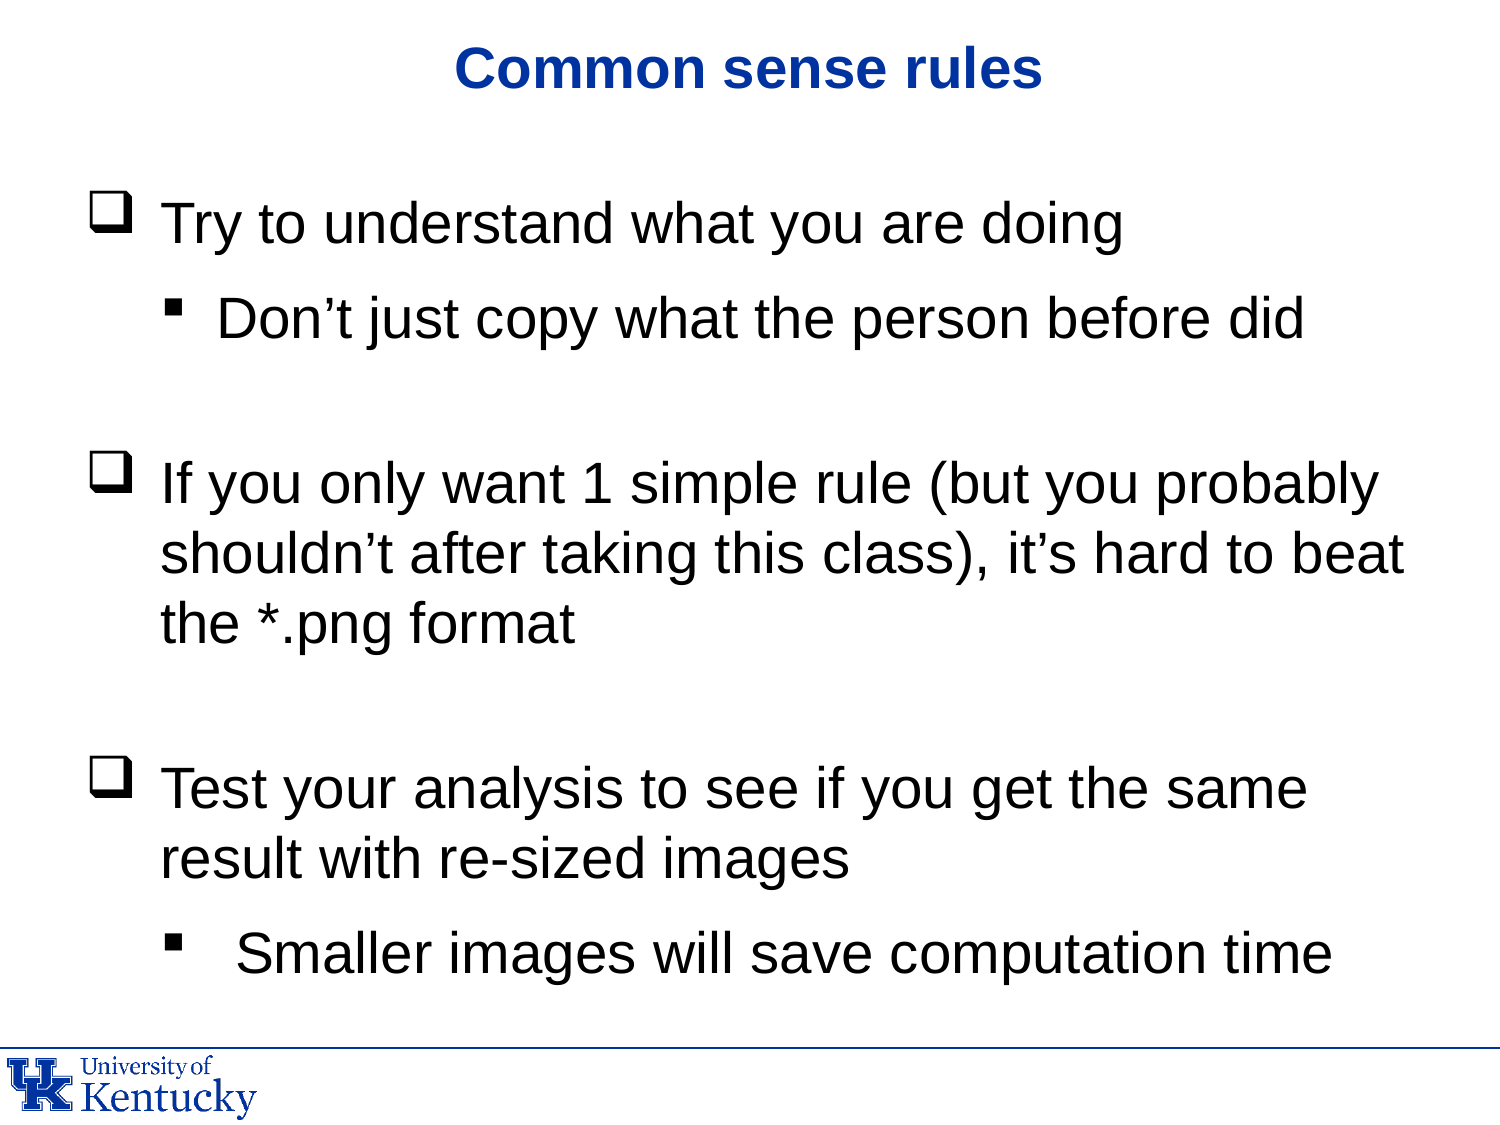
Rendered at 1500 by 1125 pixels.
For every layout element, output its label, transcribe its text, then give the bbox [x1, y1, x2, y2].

picture [7, 1055, 257, 1120]
title Common sense rules [11, 24, 1488, 105]
text_box Try to understand what you are doing Don’t just copy what the person before did If you only want 1 simple rule (but you probably shouldn’t after taking this class), it’s hard to beat the *.png format Test your analysis to see if you get the same result with re-sized images Smaller images will save computation time [70, 177, 1429, 1077]
